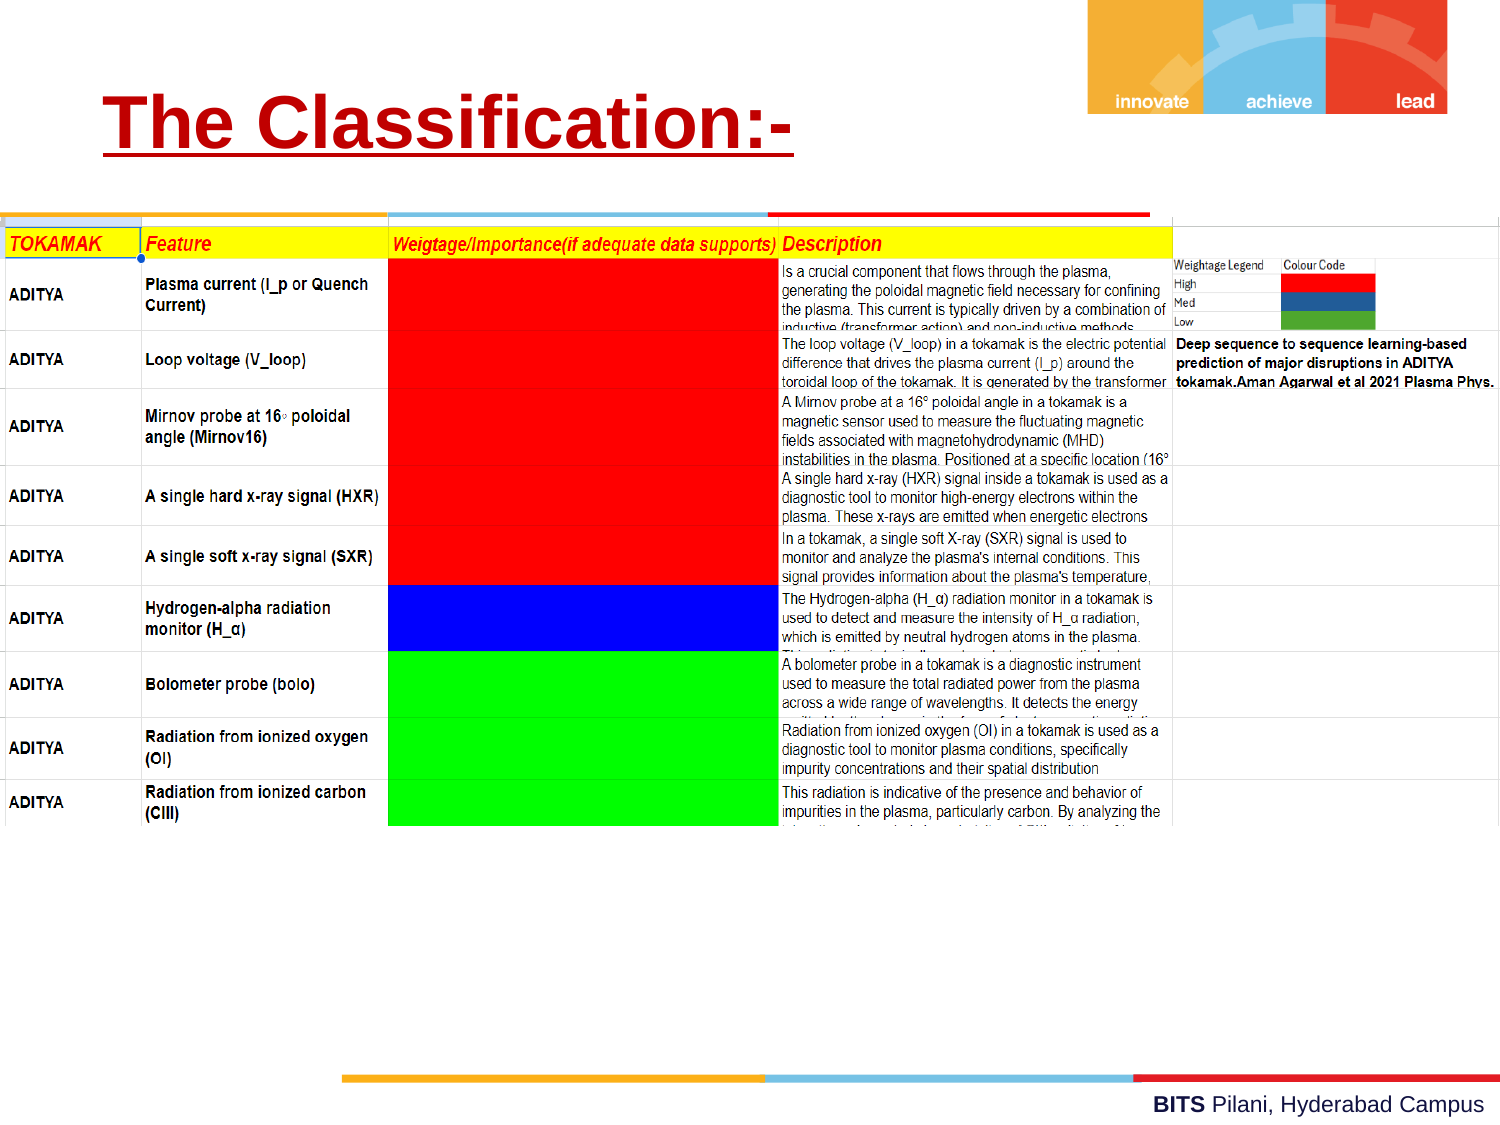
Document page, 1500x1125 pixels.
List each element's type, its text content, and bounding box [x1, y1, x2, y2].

picture [0, 216, 1500, 827]
picture [1087, 0, 1448, 114]
list The Classification:- [50, 24, 1088, 213]
